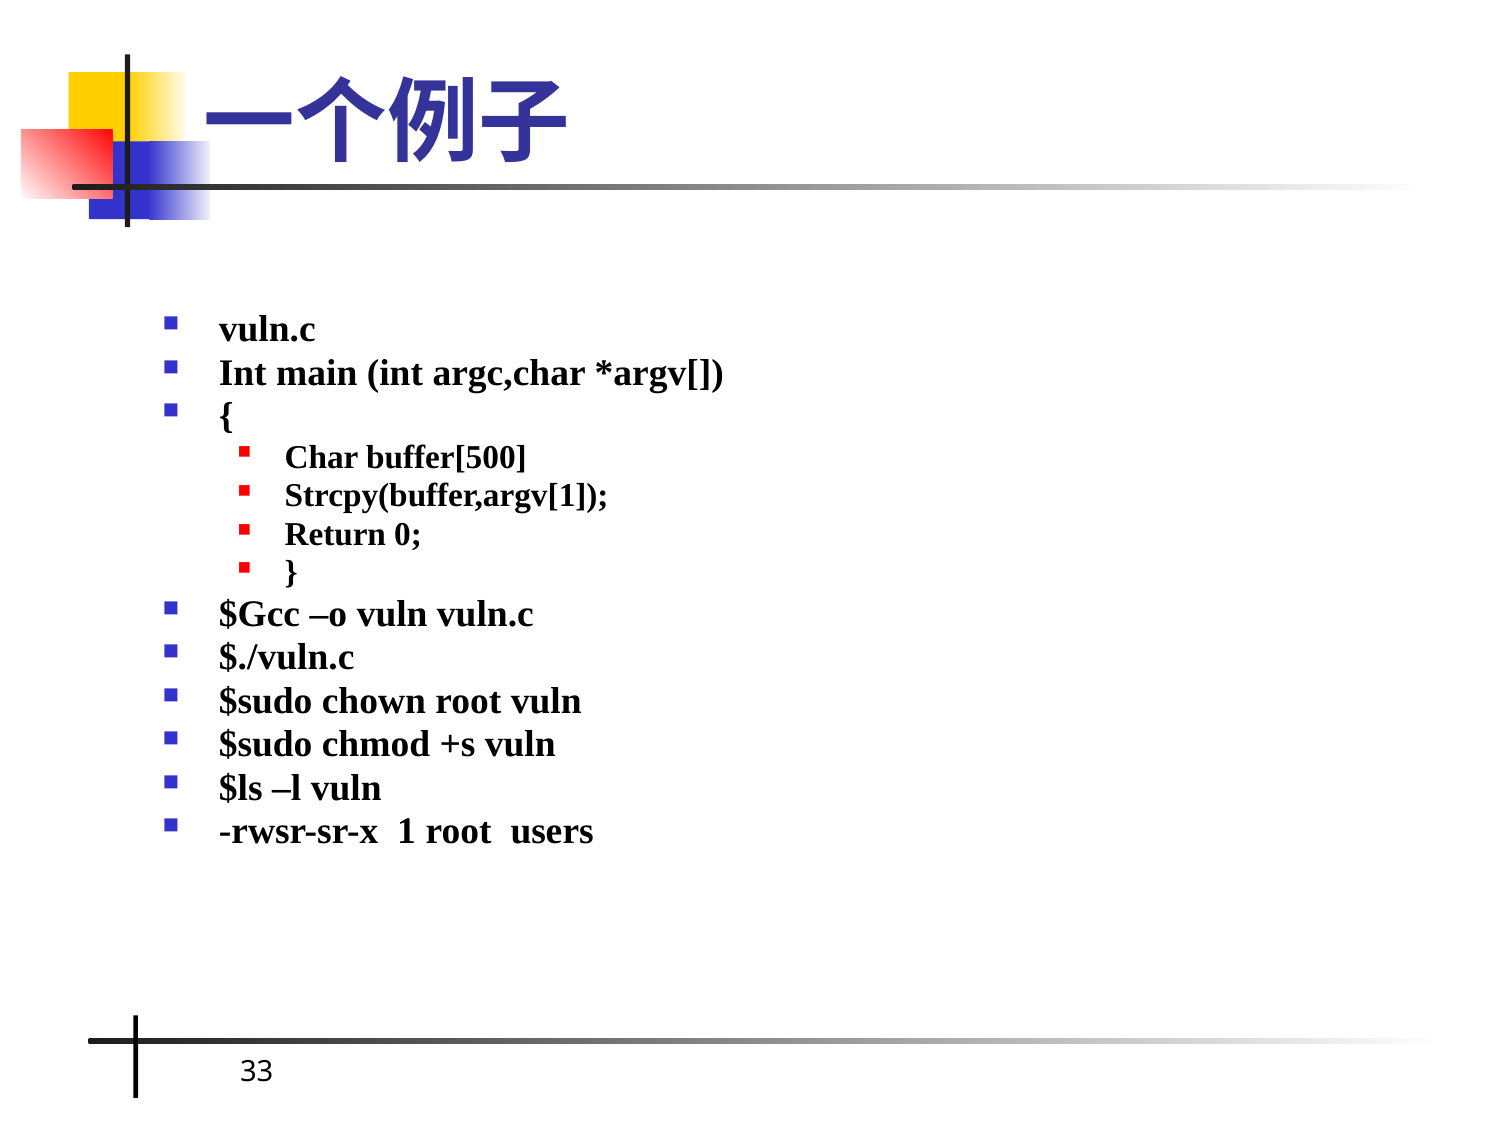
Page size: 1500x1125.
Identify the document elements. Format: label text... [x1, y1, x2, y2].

title 一个例子 [188, 23, 1468, 181]
list vuln.c Int main (int argc,char *argv[]) { Char buffer[500] Strcpy(buffer,argv[1]); Return 0; } $Gcc –o vuln vuln.c $./vuln.c $sudo chown root vuln $sudo chmod +s vuln $ls –l vuln -rwsr-sr-x 1 root users [147, 305, 1423, 981]
slide_number 33 [224, 1024, 538, 1101]
